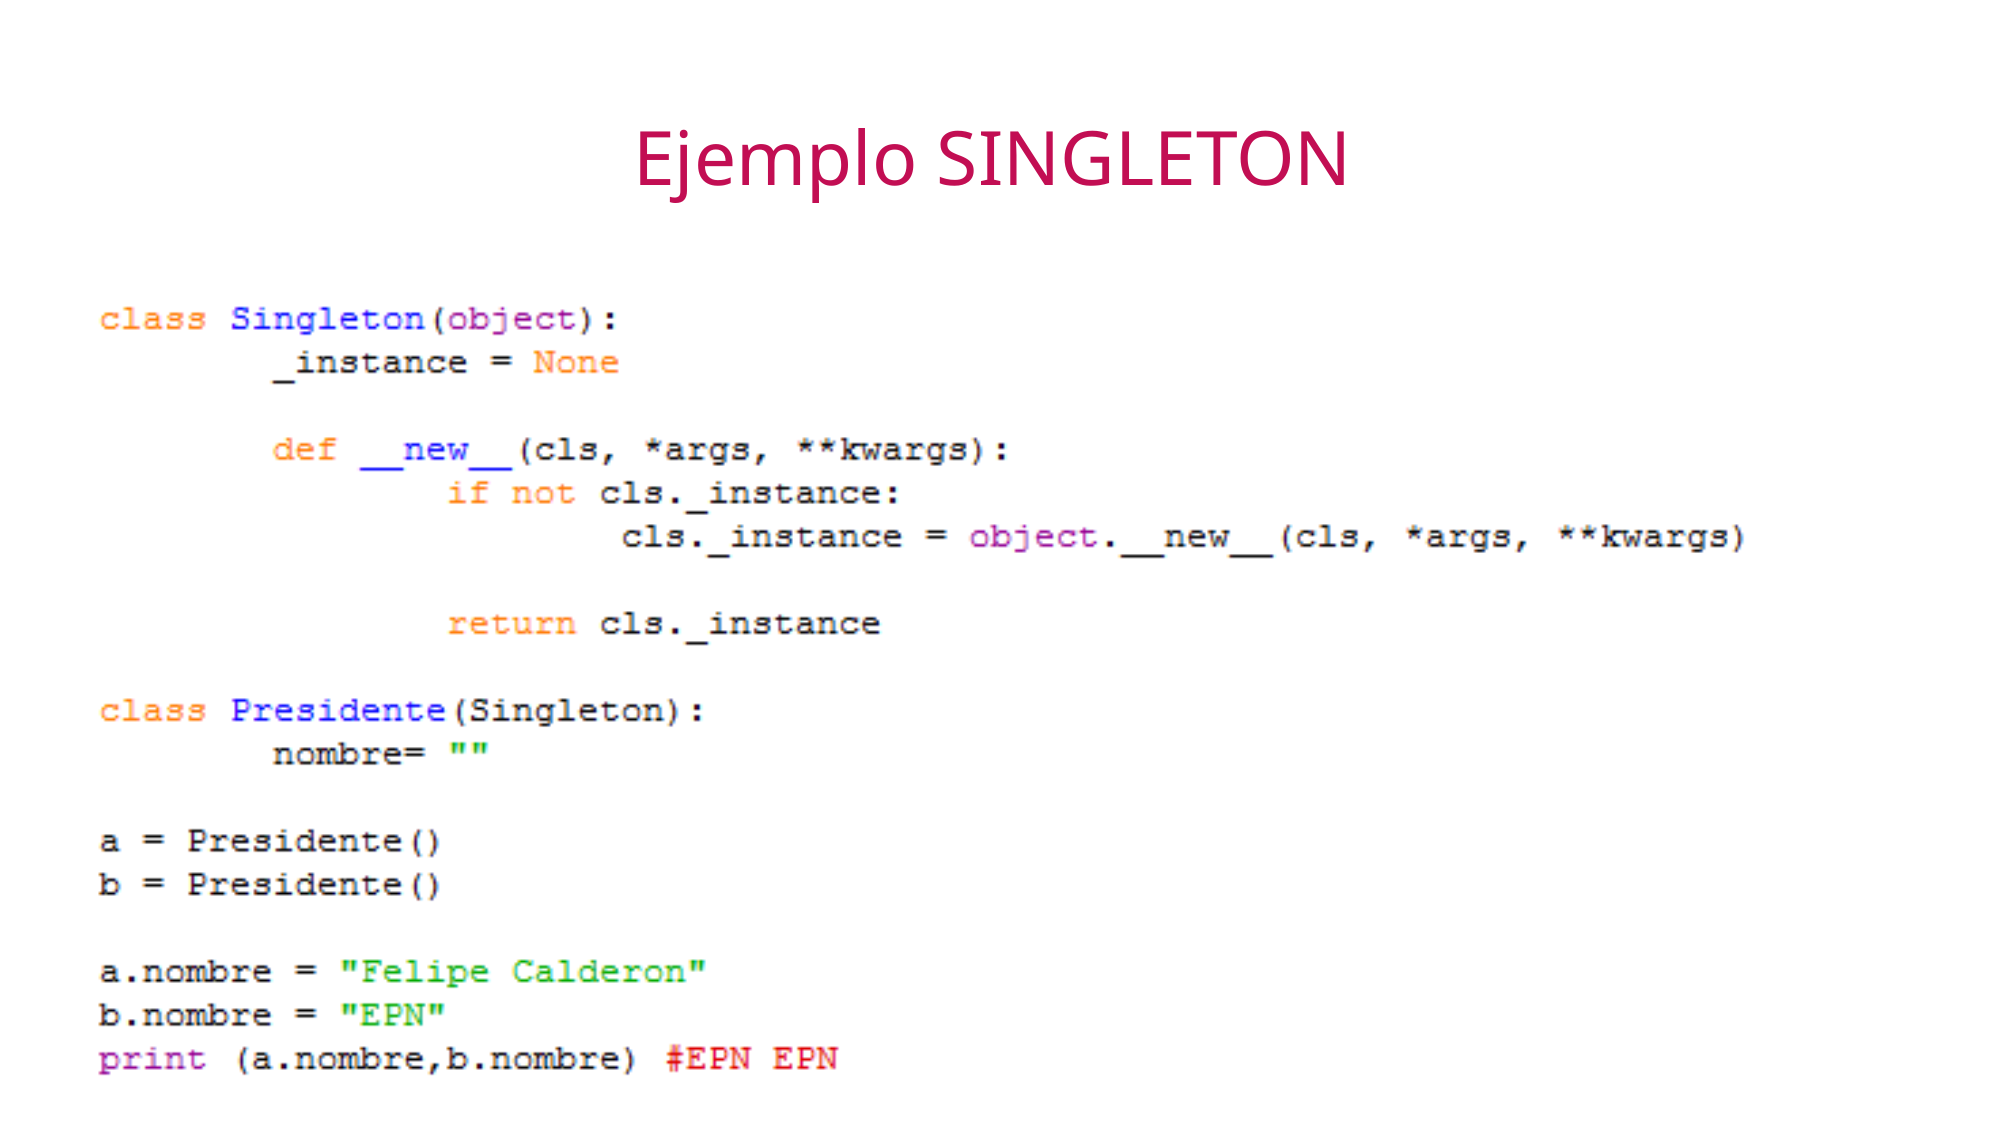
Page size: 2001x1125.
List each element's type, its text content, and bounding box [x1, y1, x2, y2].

text_box Ejemplo SINGLETON [618, 84, 1646, 198]
picture [89, 300, 1842, 1097]
